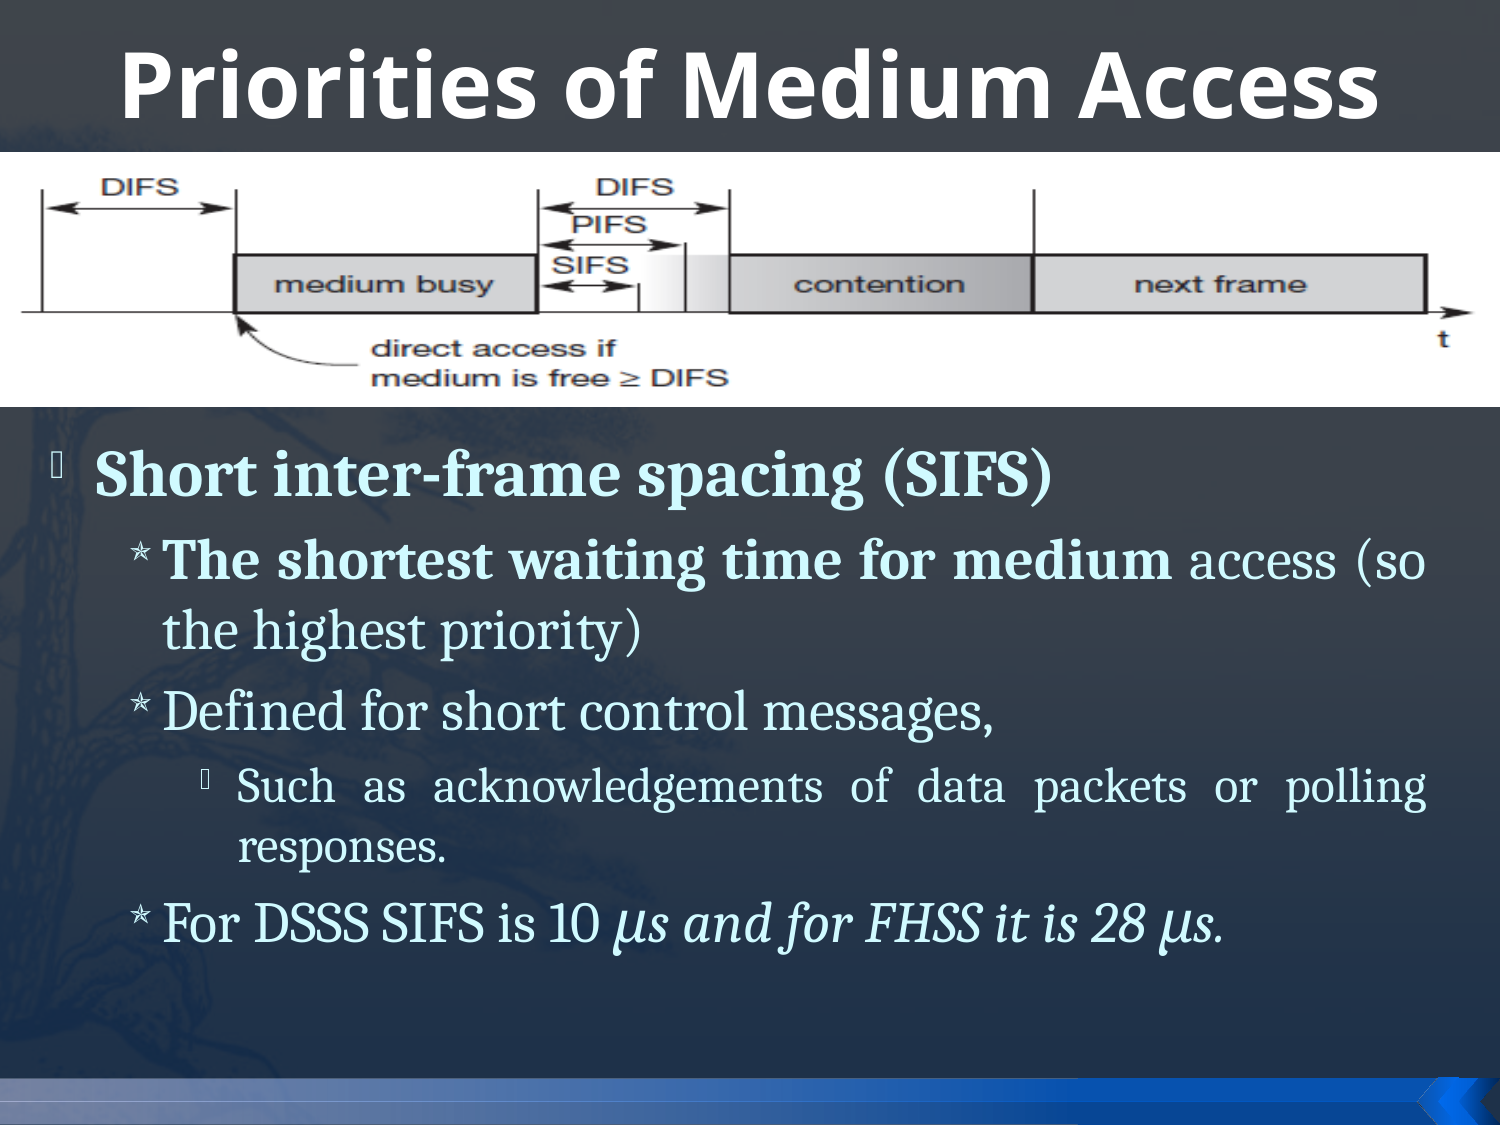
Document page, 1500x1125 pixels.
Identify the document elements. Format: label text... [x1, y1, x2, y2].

text_box Short inter-frame spacing (SIFS) The shortest waiting time for medium access (so the highest priority) Defined for short control messages, Such as acknowledgements of data packets or polling responses. For DSSS SIFS is 10 μs and for FHSS it is 28 μs. [35, 421, 1442, 1067]
picture [0, 151, 1500, 408]
title Priorities of Medium Access [75, 0, 1425, 151]
